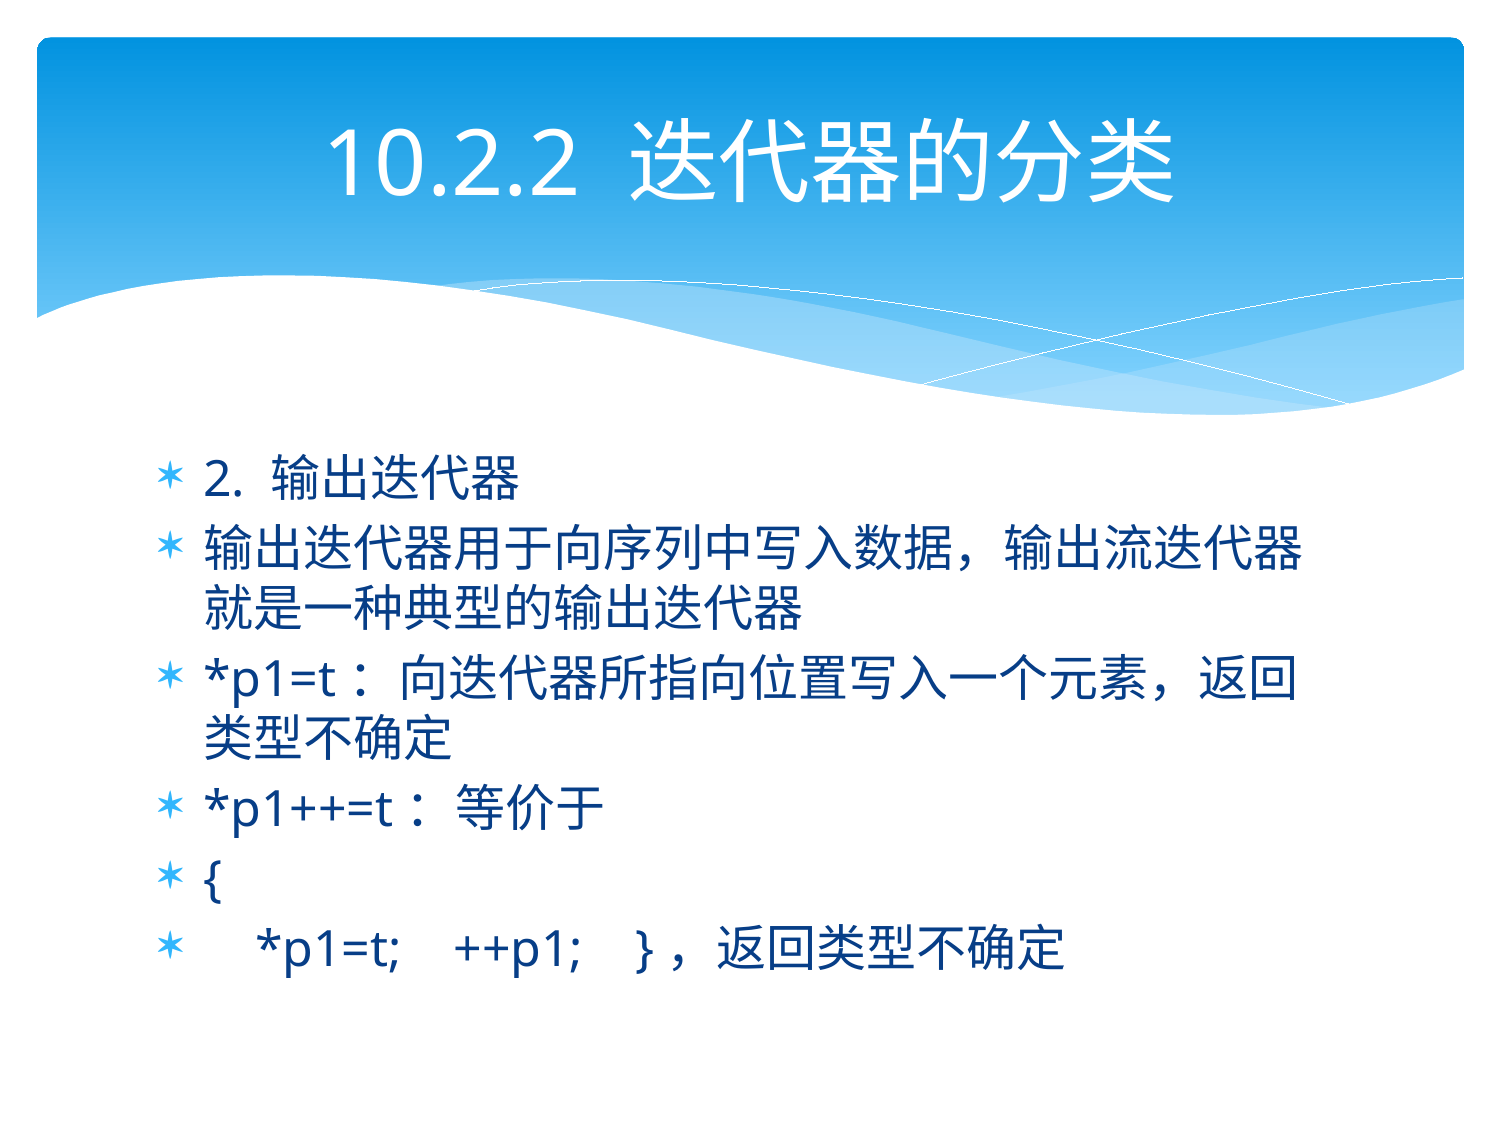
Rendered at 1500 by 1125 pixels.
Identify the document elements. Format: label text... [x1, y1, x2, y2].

title 10.2.2 迭代器的分类 [75, 55, 1425, 261]
list 2. 输出迭代器 输出迭代器用于向序列中写入数据，输出流迭代器就是一种典型的输出迭代器 *p1=t：向迭代器所指向位置写入一个元素，返回类型不确定 *p1++=t：等价于 { *p1=t; ++p1; }，返回类型不确定 [143, 438, 1359, 1005]
